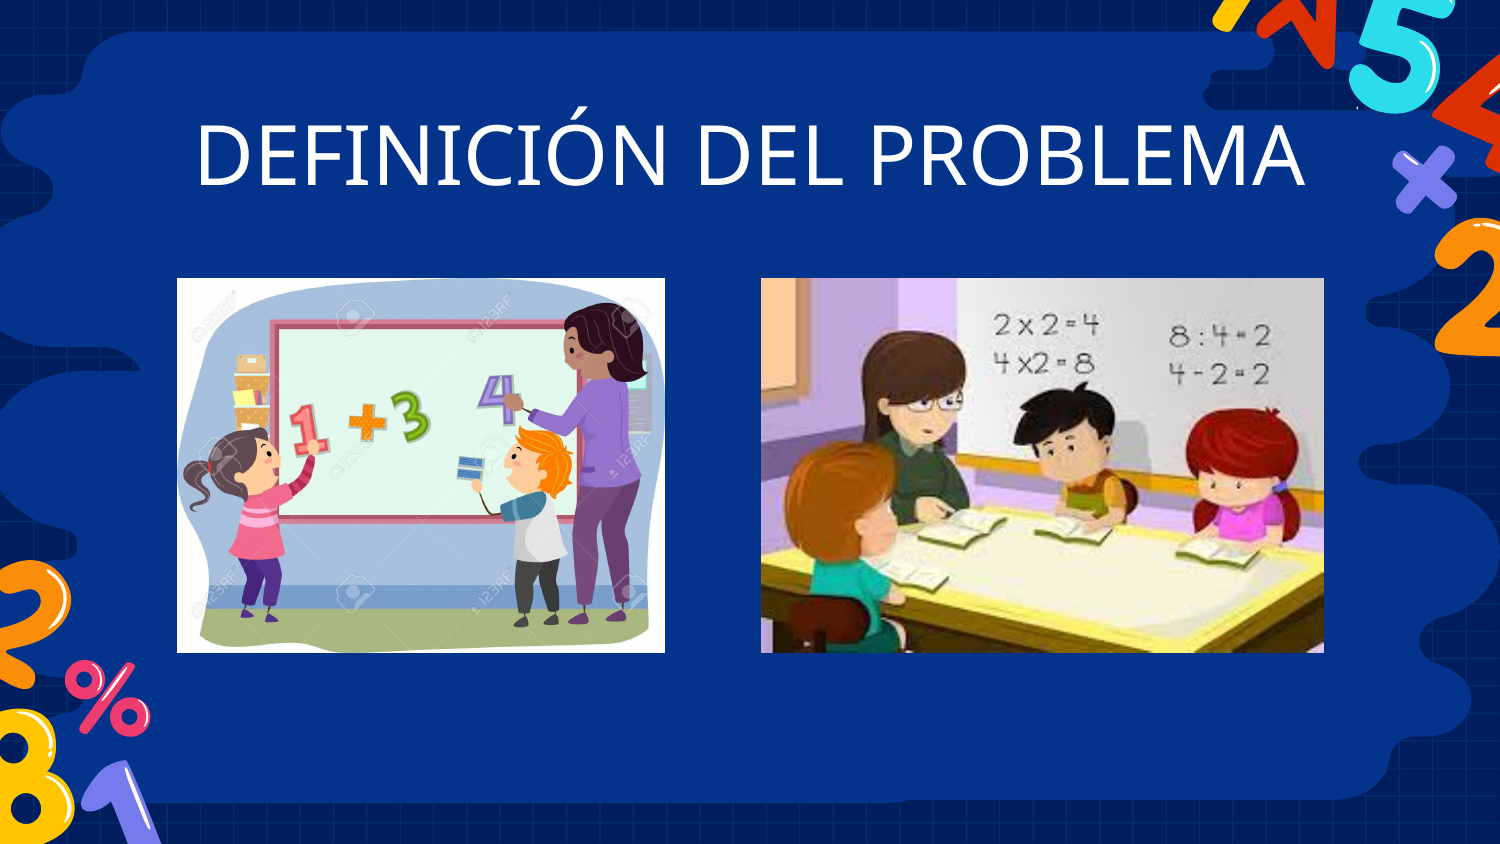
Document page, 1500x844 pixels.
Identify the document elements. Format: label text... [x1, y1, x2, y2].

title DEFINICIÓN DEL PROBLEMA [116, 88, 1383, 216]
picture [761, 277, 1325, 653]
picture [177, 277, 665, 653]
list [116, 260, 1383, 756]
